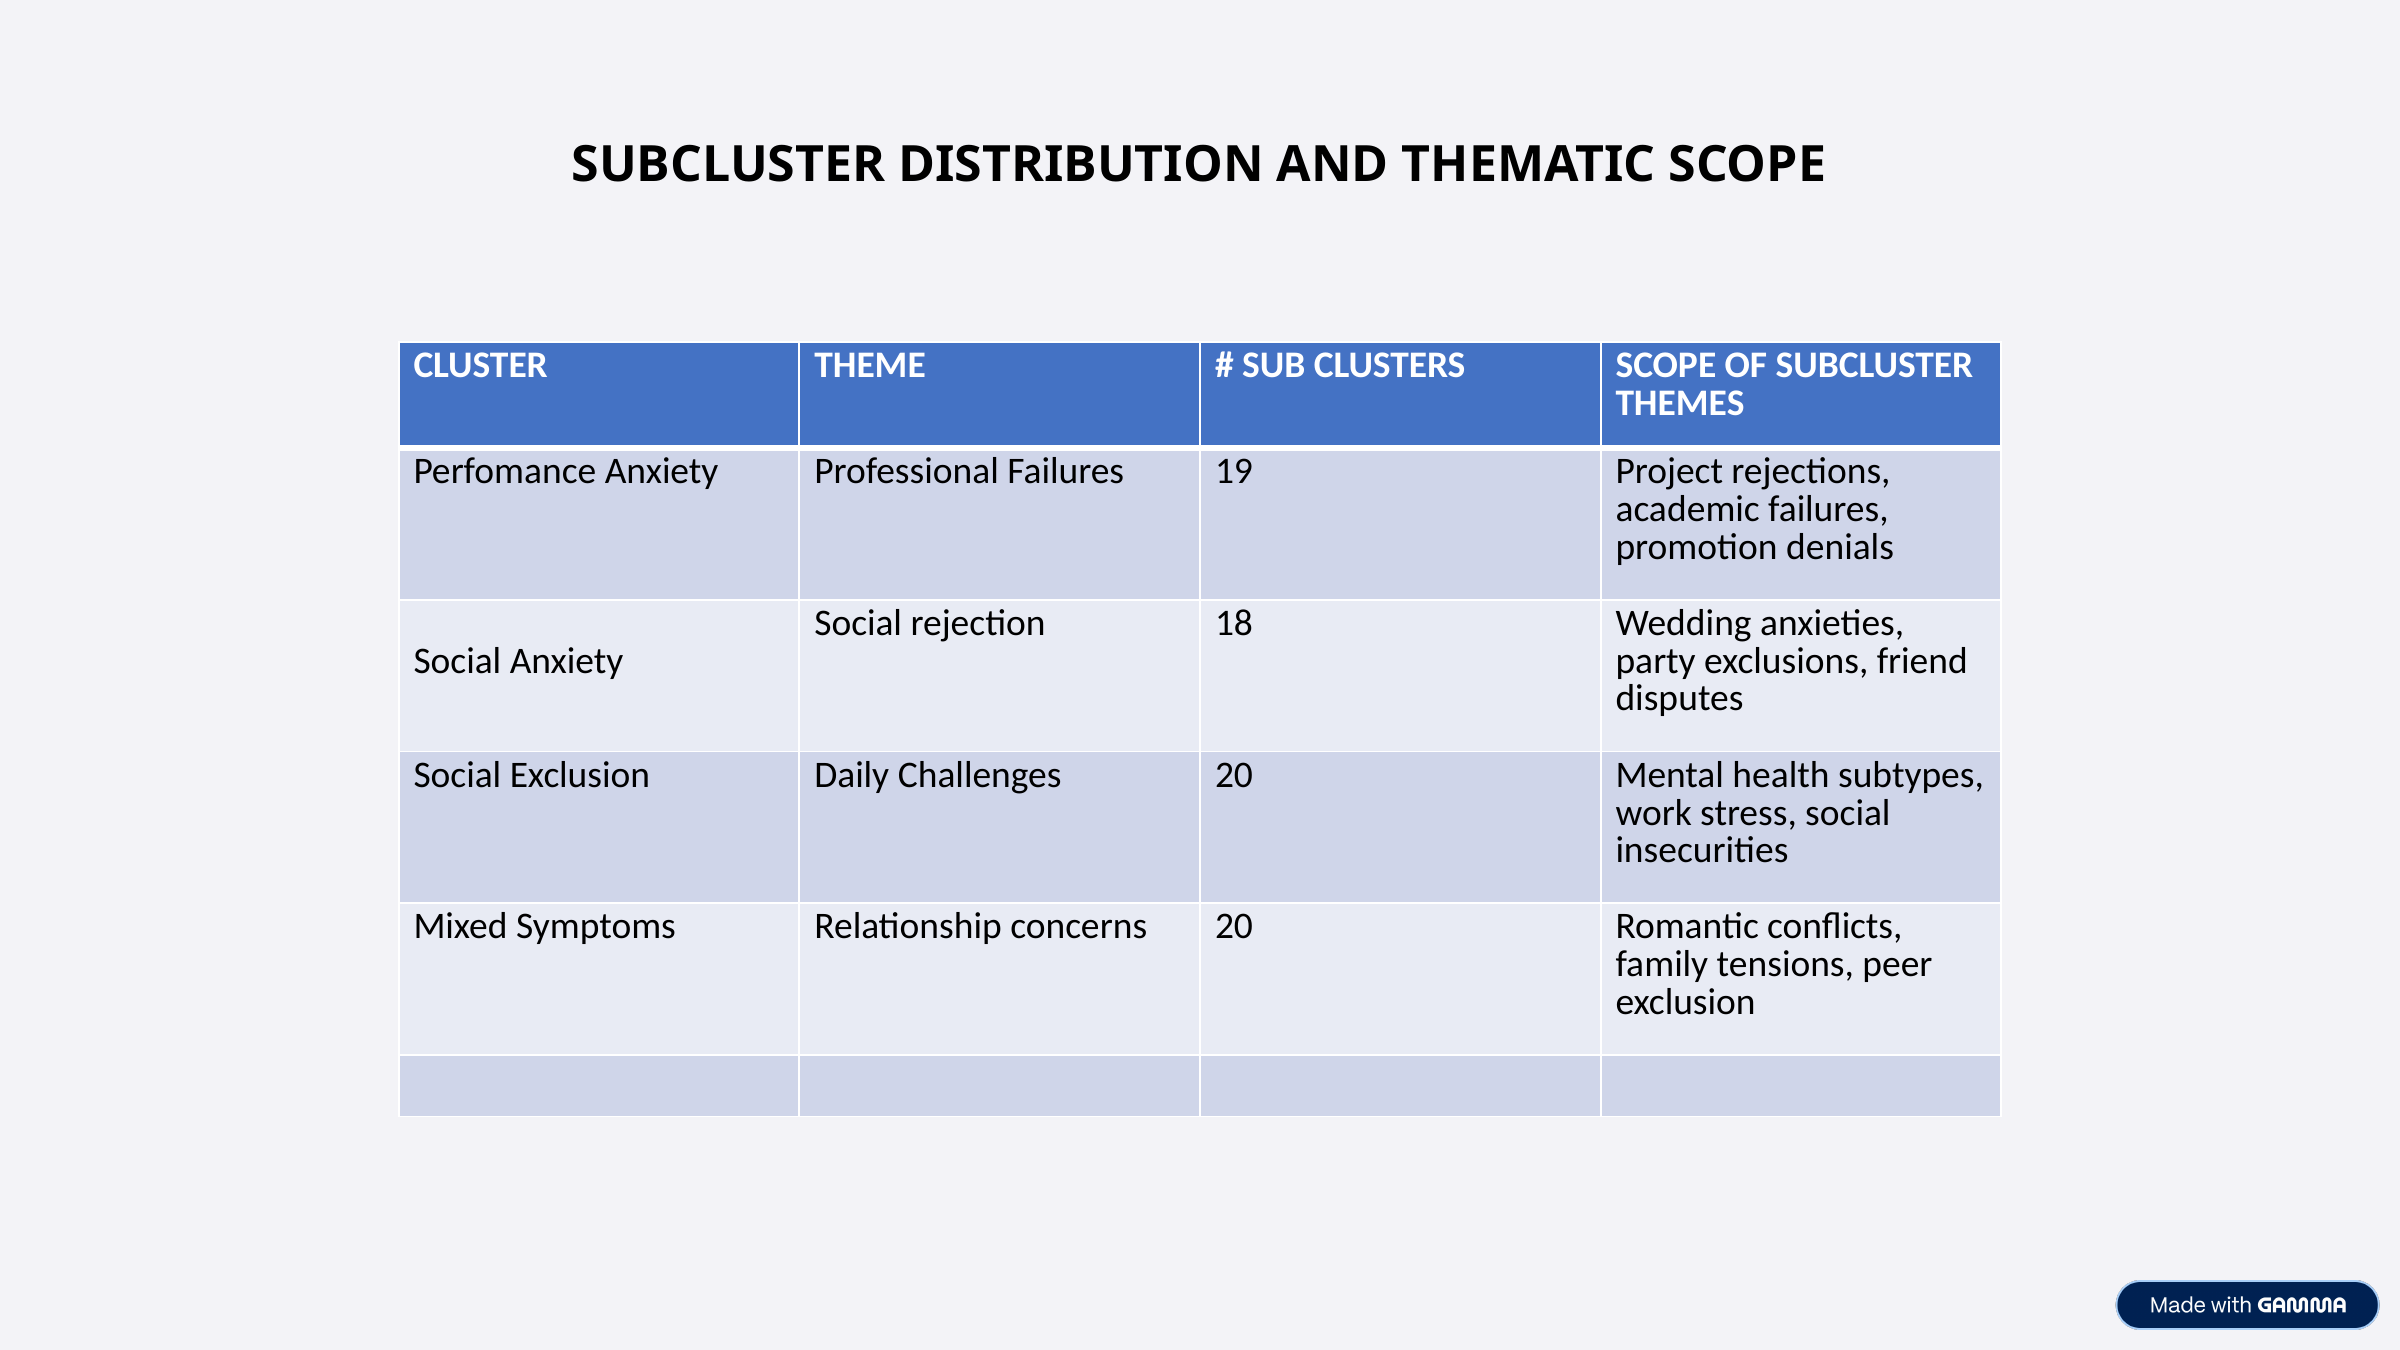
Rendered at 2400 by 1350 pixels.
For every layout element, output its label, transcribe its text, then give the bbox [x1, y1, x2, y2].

table_cell 19 [1201, 451, 1600, 599]
table_header # SUB CLUSTERS [1201, 343, 1600, 445]
table_cell Social Exclusion [400, 752, 798, 902]
table_cell Mixed Symptoms [400, 904, 798, 1054]
table_cell Social Anxiety [400, 601, 798, 751]
table_cell Wedding anxieties, party exclusions, friend disputes [1602, 601, 2000, 751]
table_cell Daily Challenges [800, 752, 1199, 902]
table_cell 18 [1201, 601, 1600, 751]
table_cell Perfomance Anxiety [400, 451, 798, 599]
table_cell [400, 1056, 798, 1116]
table_cell Romantic conflicts, family tensions, peer exclusion [1602, 904, 2000, 1054]
table_cell [1201, 1056, 1600, 1116]
text_box SUBCLUSTER DISTRIBUTION AND THEMATIC SCOPE [452, 123, 1964, 247]
table_header SCOPE OF SUBCLUSTER THEMES [1602, 343, 2000, 445]
table_cell Mental health subtypes, work stress, social insecurities [1602, 752, 2000, 902]
table_cell Professional Failures [800, 451, 1199, 599]
picture [2106, 1271, 2389, 1339]
table_cell 20 [1201, 752, 1600, 902]
table_cell [1602, 1056, 2000, 1116]
table_cell 20 [1201, 904, 1600, 1054]
table_cell Social rejection [800, 601, 1199, 751]
table_cell Relationship concerns [800, 904, 1199, 1054]
table_cell Project rejections, academic failures, promotion denials [1602, 451, 2000, 599]
table_cell [800, 1056, 1199, 1116]
table_header CLUSTER [400, 343, 798, 445]
table_header THEME [800, 343, 1199, 445]
